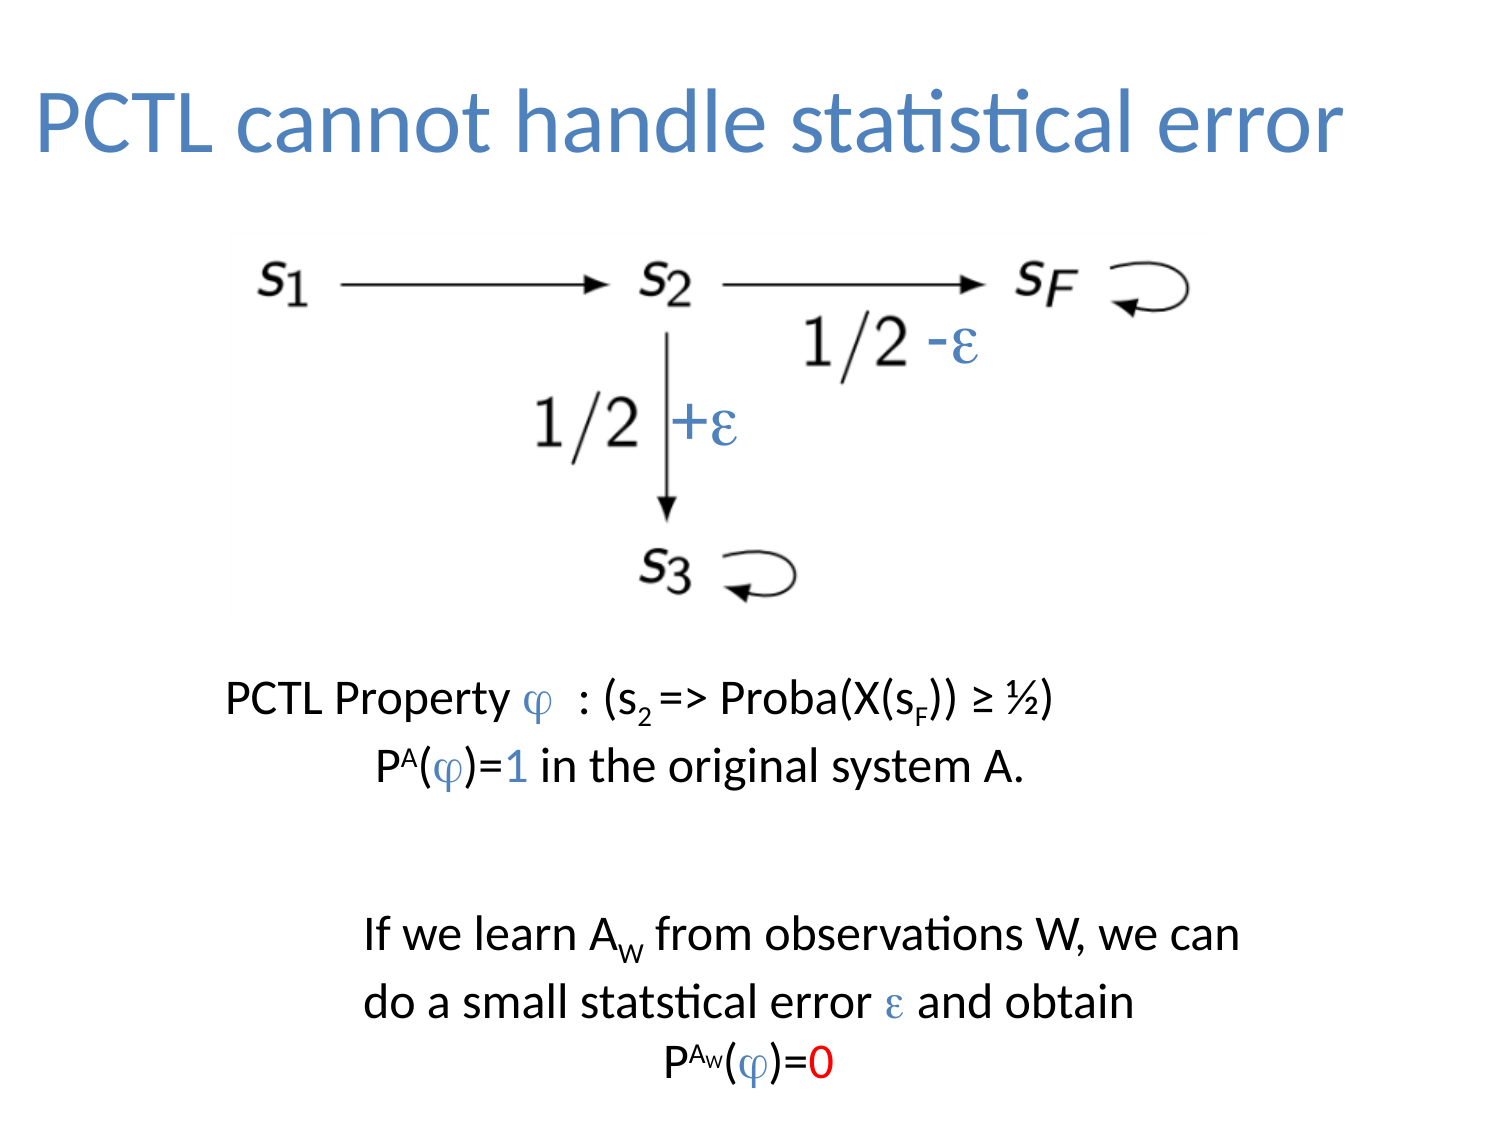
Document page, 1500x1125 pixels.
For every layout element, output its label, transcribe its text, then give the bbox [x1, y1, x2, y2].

title PCTL cannot handle statistical error [0, 0, 1388, 237]
text_box PCTL Property j : (s2 => Proba(X(sF)) ≥ ½) PA(j)=1 in the original system A. [210, 656, 1070, 800]
picture [229, 231, 1212, 622]
text_box If we learn AW from observations W, we can do a small statstical error e and obtain PAW(j)=0 [348, 893, 1282, 1097]
